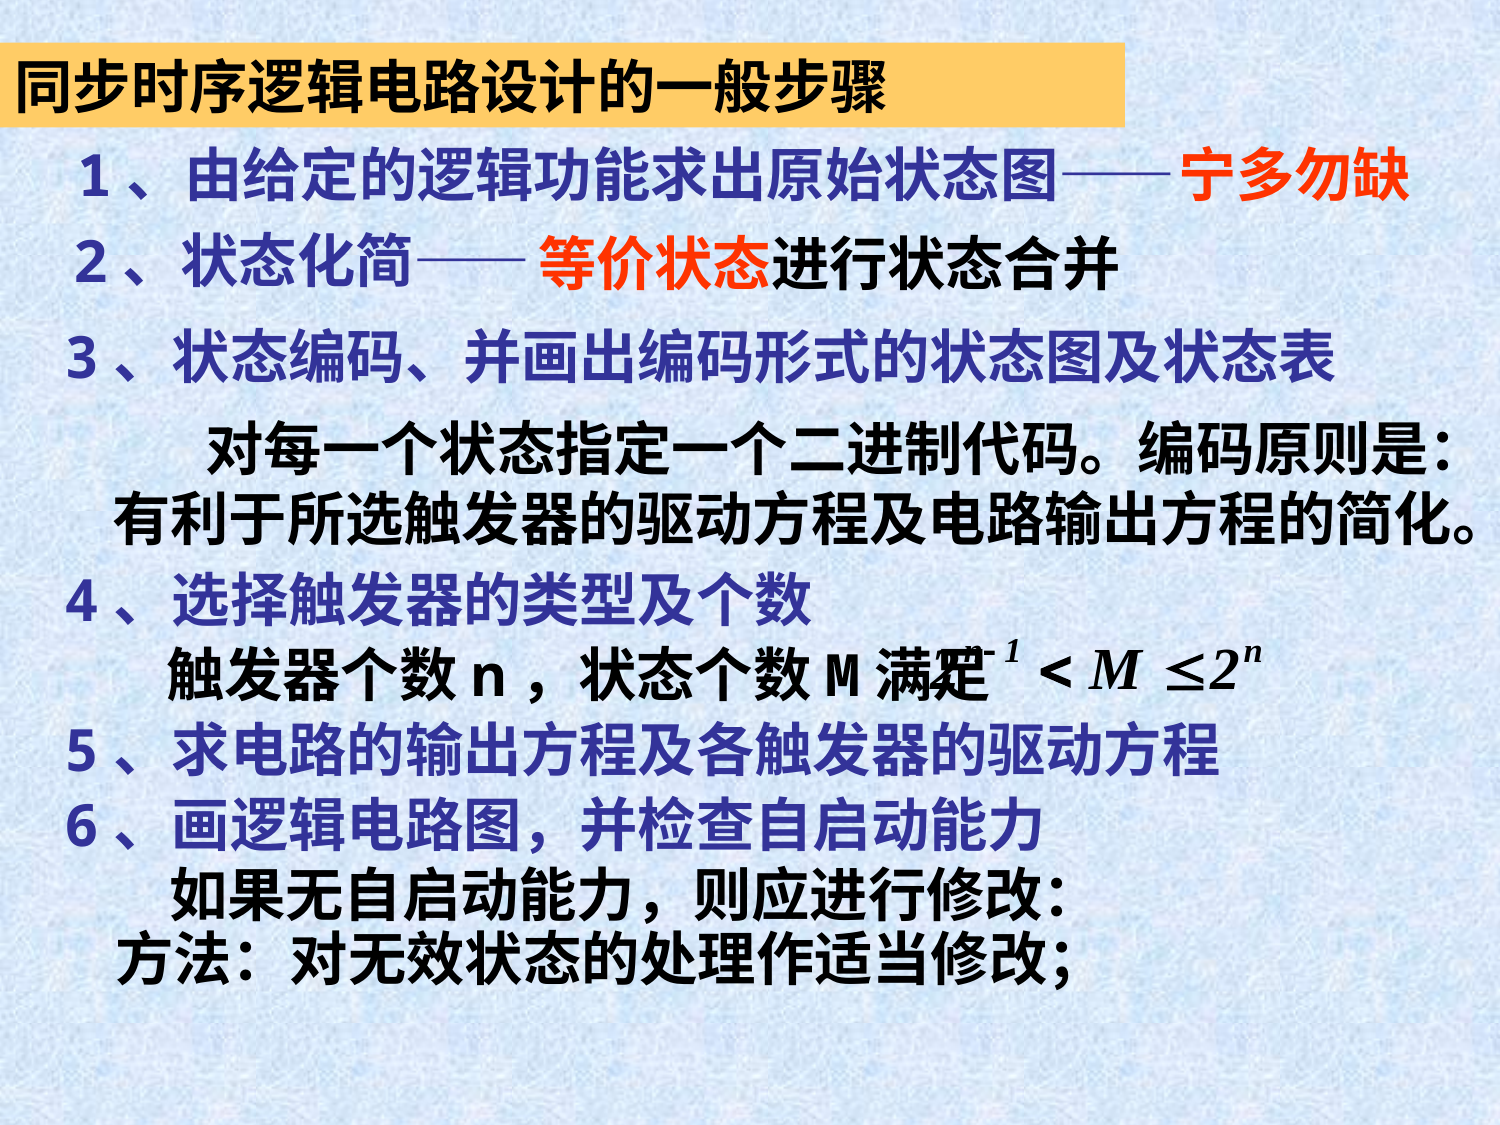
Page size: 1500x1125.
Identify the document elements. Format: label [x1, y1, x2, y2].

picture [0, 0, 1500, 1125]
text_box [100, 881, 1489, 996]
text_box [58, 220, 1136, 305]
text_box [49, 405, 1500, 865]
text_box [49, 312, 1400, 398]
text_box [62, 130, 1427, 215]
text_box [0, 42, 1125, 128]
